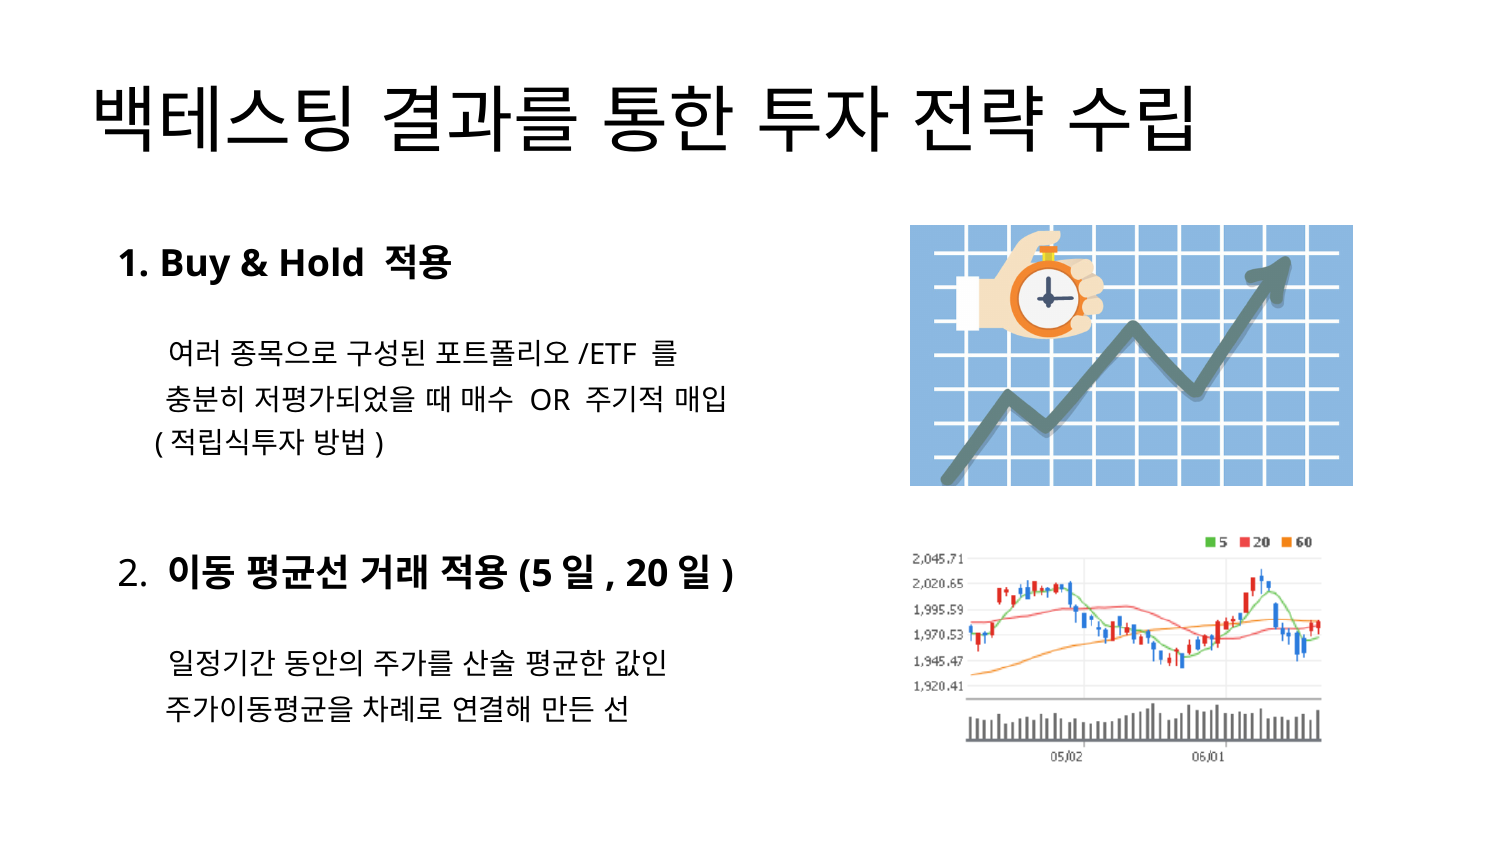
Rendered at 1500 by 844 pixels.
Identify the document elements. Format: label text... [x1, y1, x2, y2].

text_box 1. Buy & Hold 적용 여러 종목으로 구성된 포트폴리오/ETF 를 충분히 저평가되었을 때 매수 OR 주기적 매입 (적립식투자 방법) 2. 이동 평균선 거래 적용(5일, 20일) 일정기간 동안의 주가를 산술 평균한 값인 주가이동평균을 차례로 연결해 만든 선 [102, 232, 853, 803]
text_box 백테스팅 결과를 통한 투자 전략 수립 [74, 60, 1425, 175]
picture [902, 517, 1380, 777]
picture [910, 225, 1353, 487]
